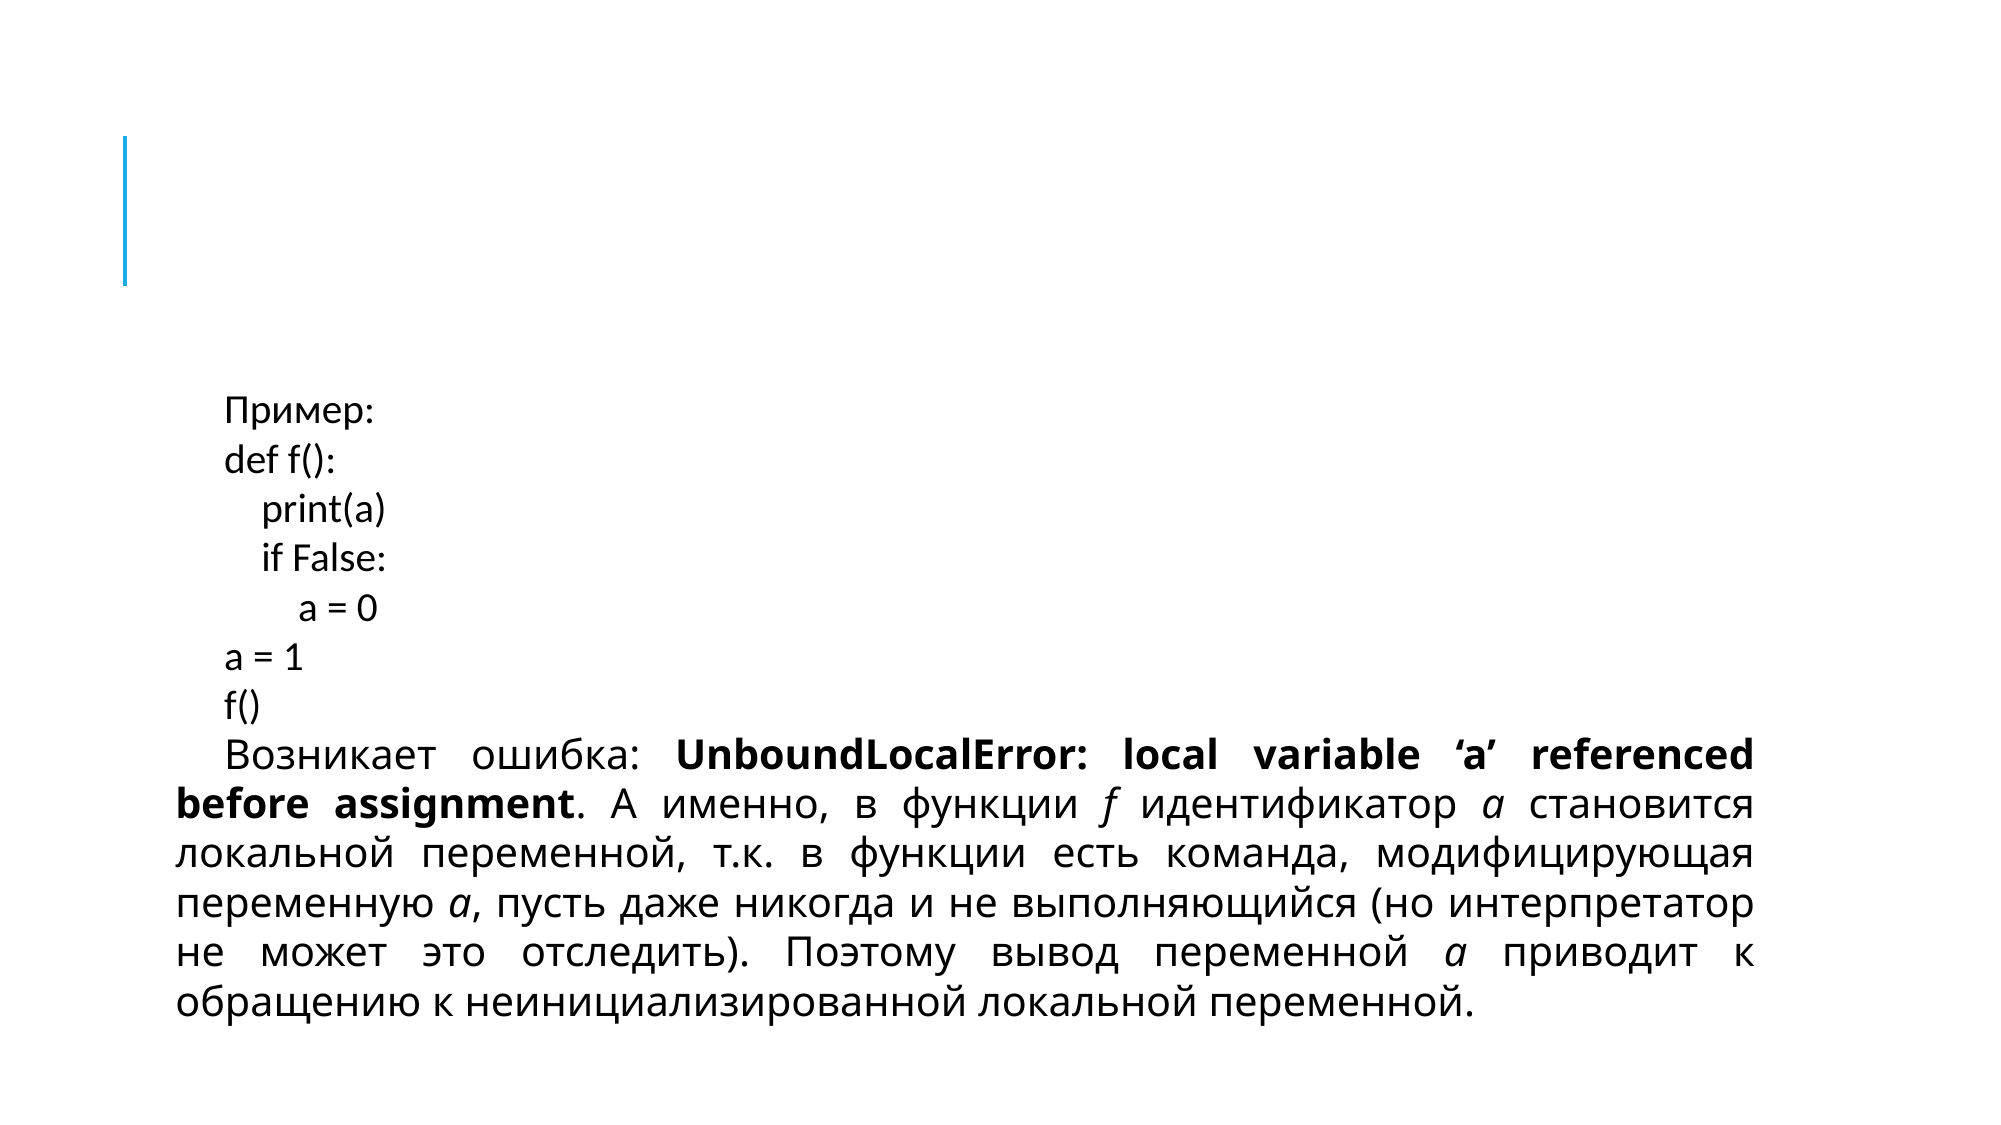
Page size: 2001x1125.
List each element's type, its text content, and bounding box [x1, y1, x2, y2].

list Пример: def f(): print(a) if False: a = 0 a = 1 f() Возникает ошибка: UnboundLocalError: local variable ‘a’ referenced before assignment. А именно, в функции f идентификатор a становится локальной переменной, т.к. в функции есть команда, модифицирующая переменную a, пусть даже никогда и не выполняющийся (но интерпретатор не может это отследить). Поэтому вывод переменной a приводит к обращению к неинициализированной локальной переменной. [168, 375, 1763, 1035]
